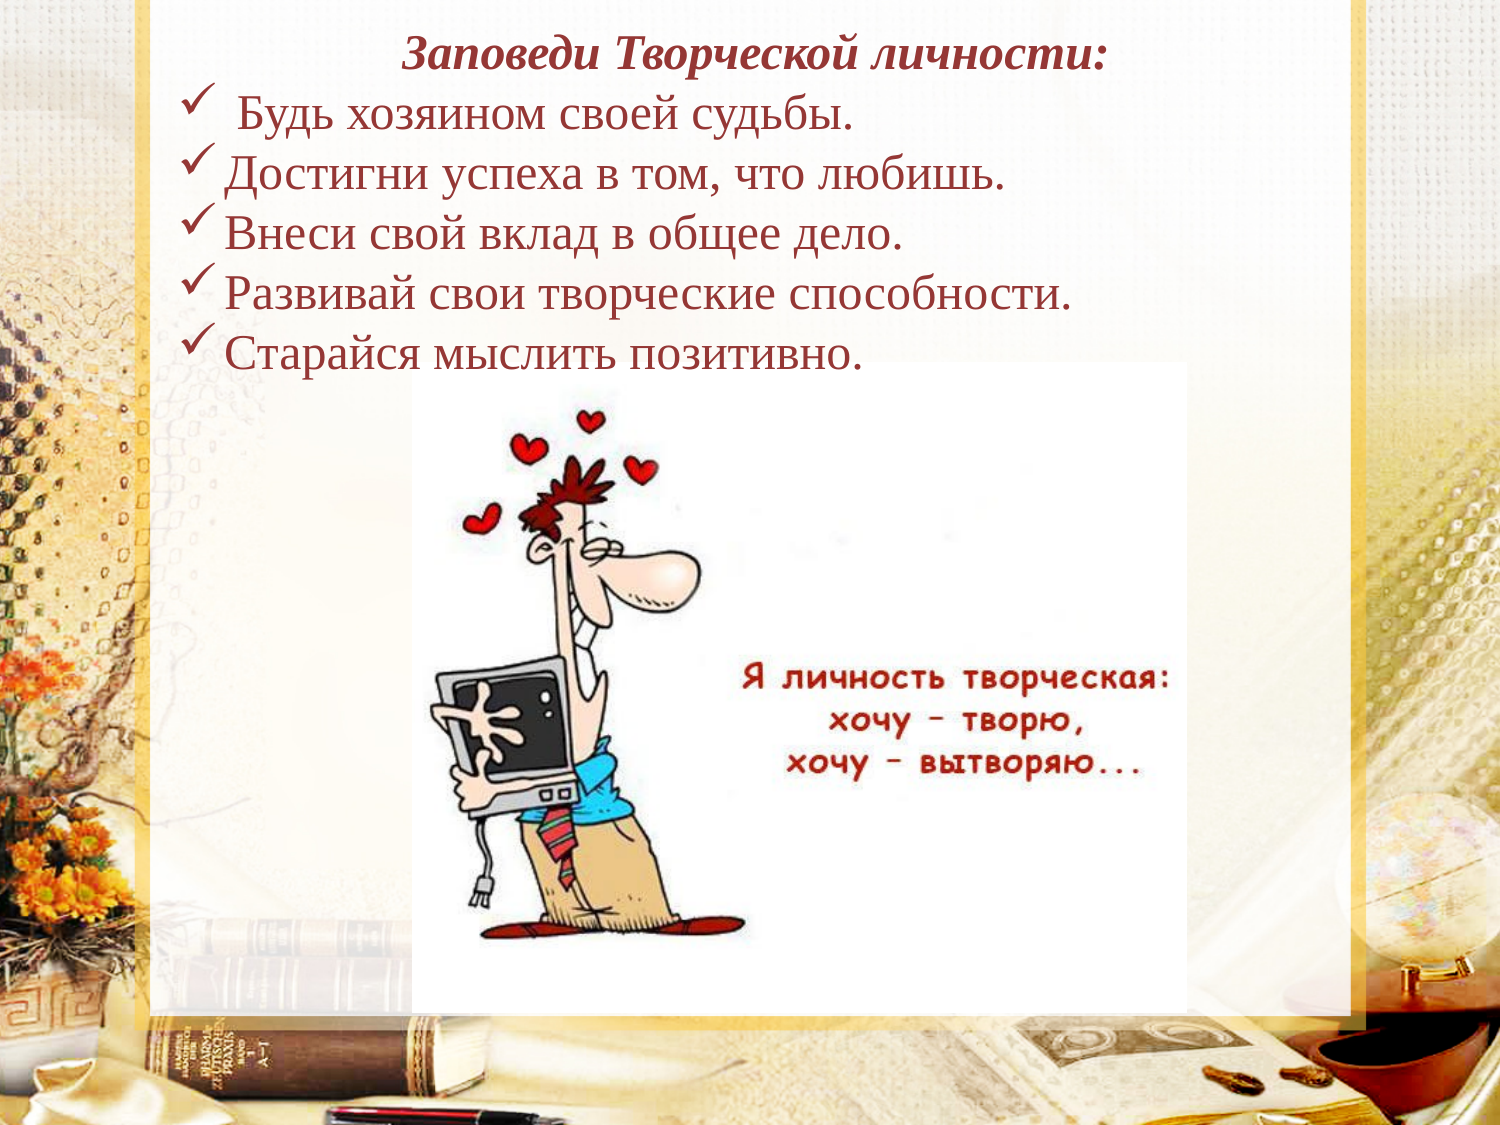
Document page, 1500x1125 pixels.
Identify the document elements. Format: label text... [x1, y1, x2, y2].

picture [0, 0, 1500, 1125]
text_box Заповеди Творческой личности: Будь хозяином своей судьбы. Достигни успеха в том, что любишь. Внеси свой вклад в общее дело. Развивай свои творческие способности. Старайся мыслить позитивно. [162, 12, 1350, 388]
